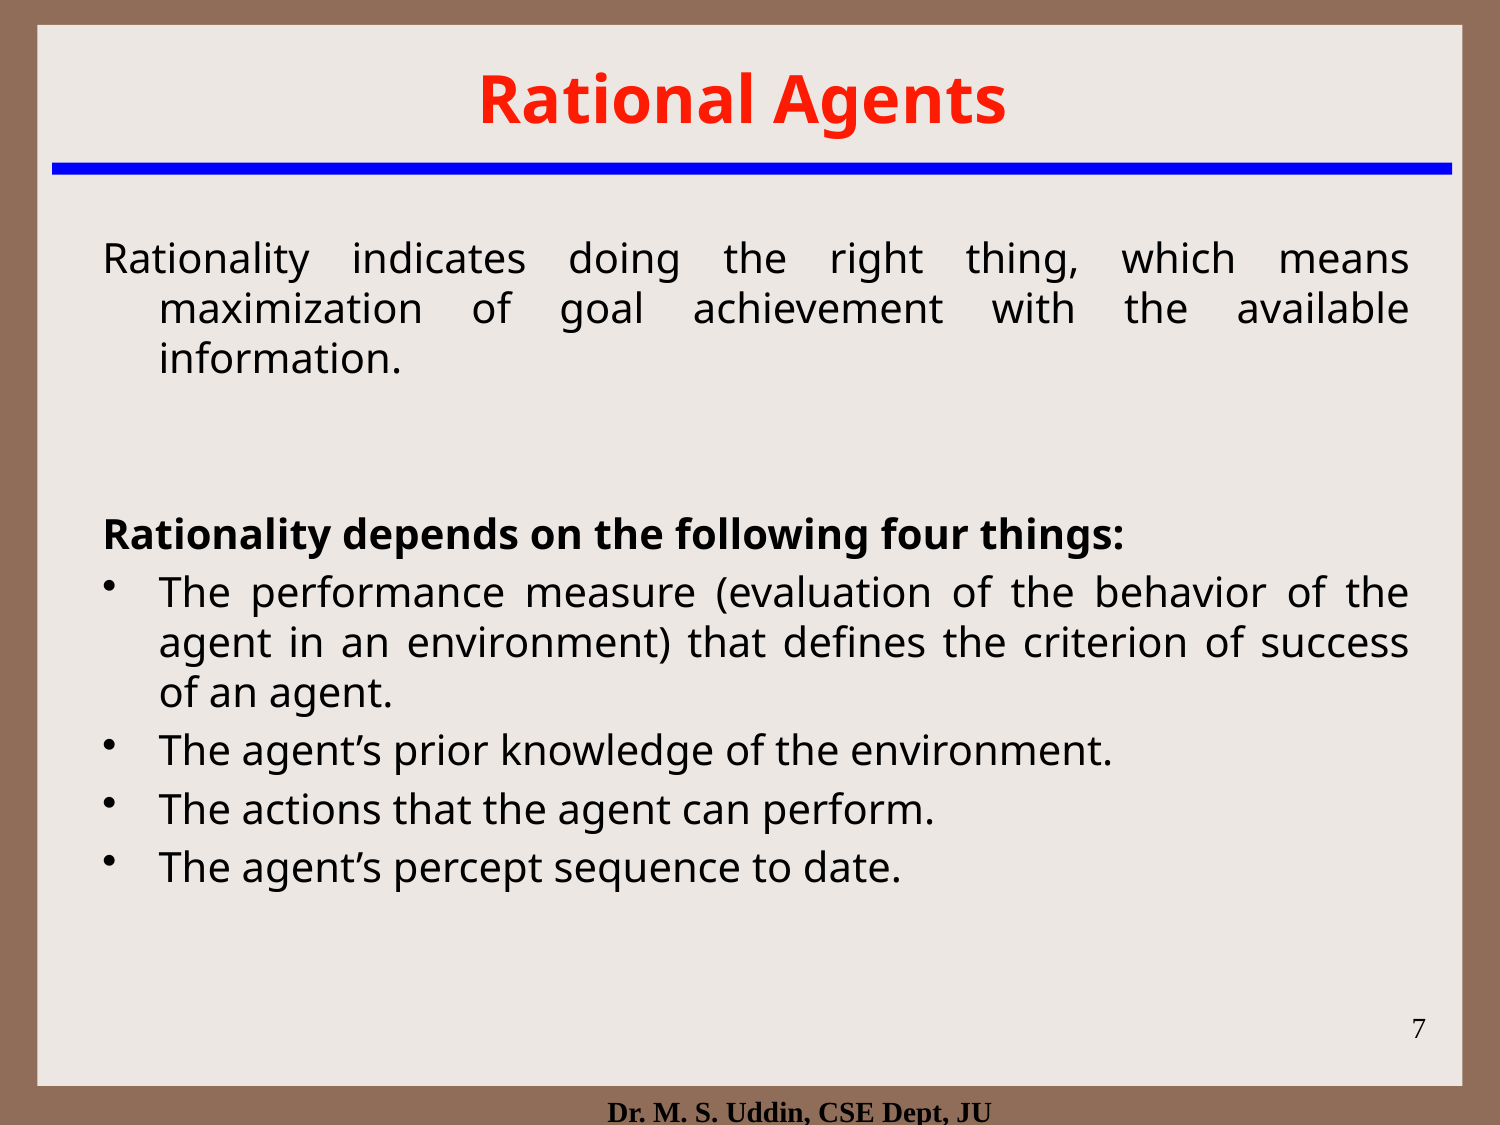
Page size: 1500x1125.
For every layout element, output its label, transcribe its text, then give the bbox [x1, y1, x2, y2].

text_box Rational Agents [463, 49, 1023, 145]
footer Dr. M. S. Uddin, CSE Dept, JU [562, 1085, 1038, 1125]
slide_number 7 [1128, 1001, 1442, 1077]
text_box Rationality indicates doing the right thing, which means maximization of goal achievement with the available information. Rationality depends on the following four things: The performance measure (evaluation of the behavior of the agent in an environment) that defines the criterion of success of an agent. The agent’s prior knowledge of the environment. The actions that the agent can perform. The agent’s percept sequence to date. [87, 224, 1425, 900]
